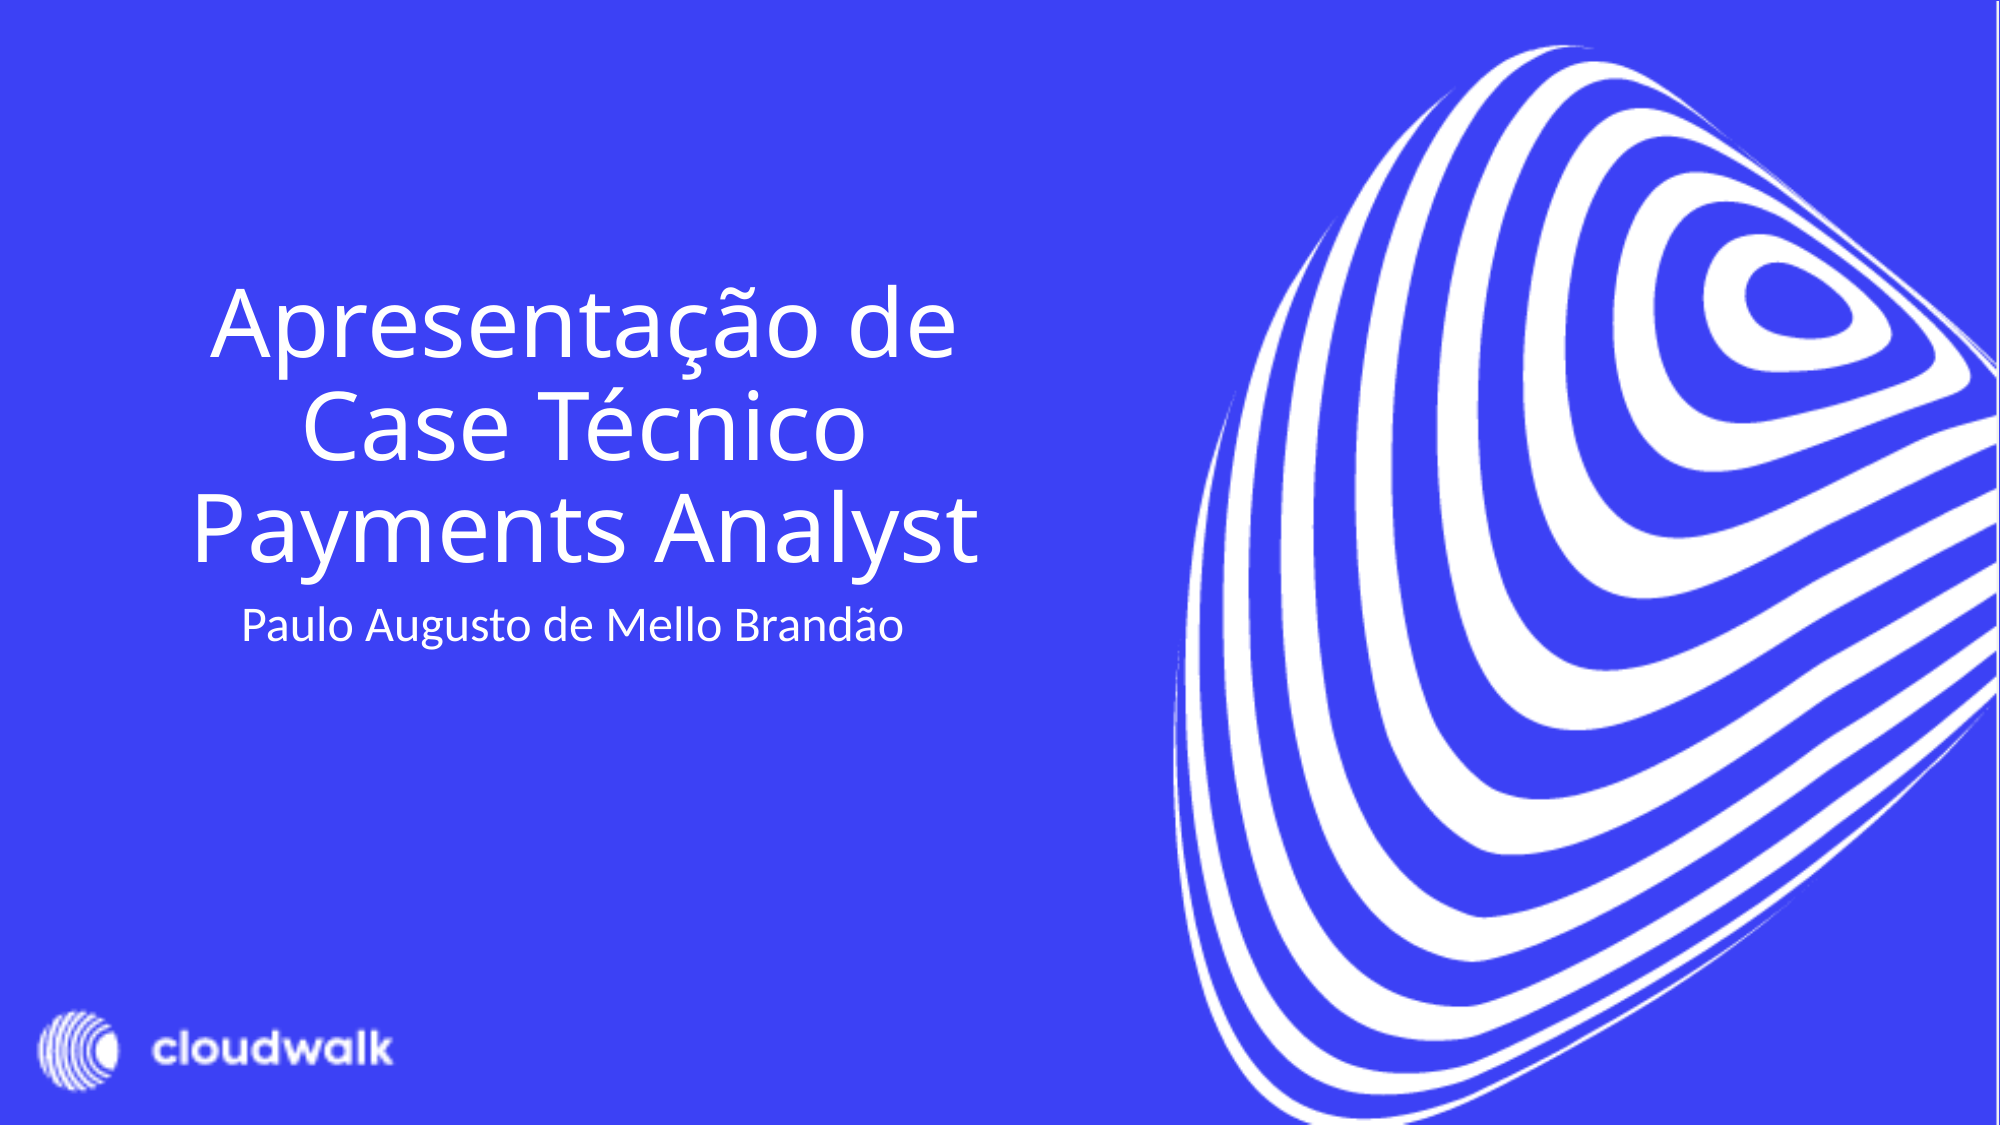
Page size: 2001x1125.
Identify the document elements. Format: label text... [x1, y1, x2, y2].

picture [1115, 1, 1999, 1125]
subtitle Paulo Augusto de Mello Brandão [169, 590, 976, 863]
picture [1, 976, 440, 1125]
title Apresentação de Case Técnico Payments Analyst [169, 199, 1000, 591]
